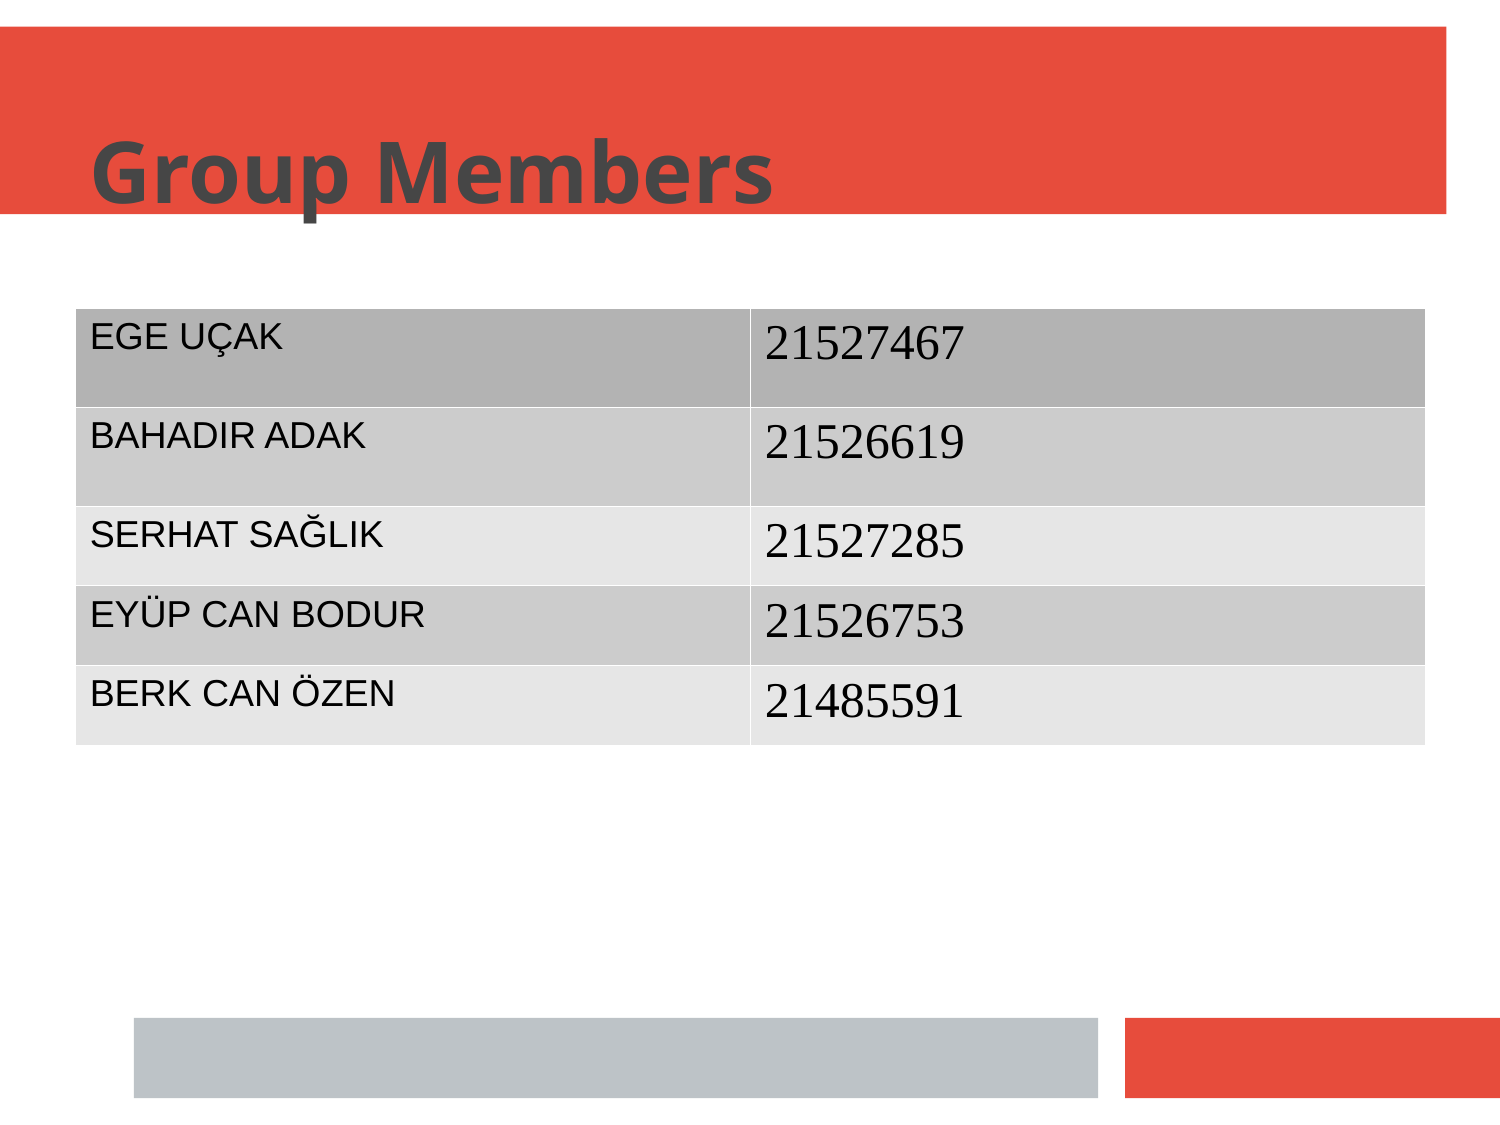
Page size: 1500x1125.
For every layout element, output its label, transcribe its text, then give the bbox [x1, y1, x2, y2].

table_cell 21485591 [751, 666, 1425, 745]
table_cell SERHAT SAĞLIK [76, 507, 750, 585]
table_cell BERK CAN ÖZEN [76, 666, 750, 745]
table_cell 21526619 [751, 408, 1425, 506]
table_cell BAHADIR ADAK [76, 408, 750, 506]
table_header EGE UÇAK [76, 309, 750, 407]
table_cell 21527285 [751, 507, 1425, 585]
table_cell 21526753 [751, 586, 1425, 665]
text_box Group Members [74, 45, 1425, 294]
table_cell EYÜP CAN BODUR [76, 586, 750, 665]
table_header 21527467 [751, 309, 1425, 407]
